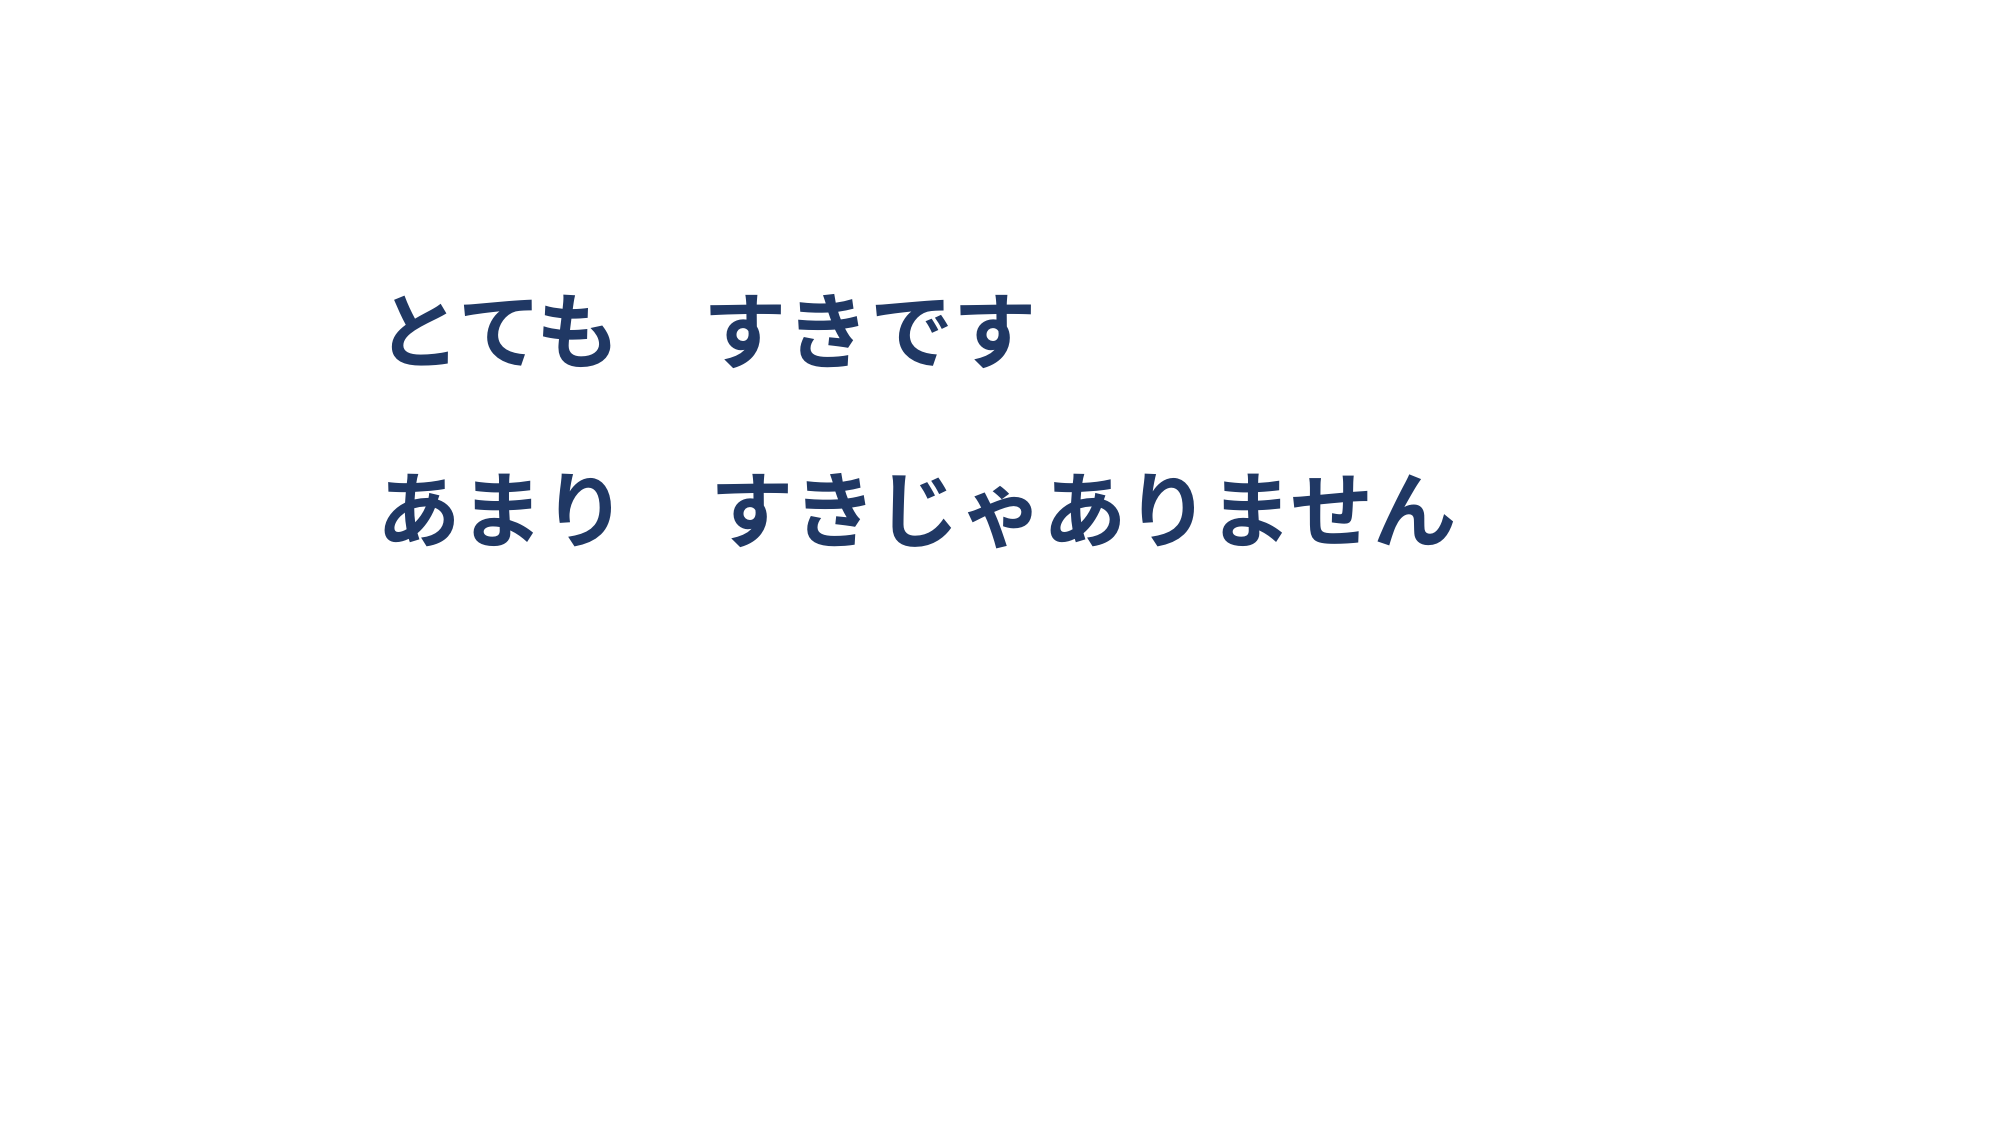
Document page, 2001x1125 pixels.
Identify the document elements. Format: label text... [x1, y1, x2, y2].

list とても すきです あまり すきじゃありません [137, 282, 1863, 813]
